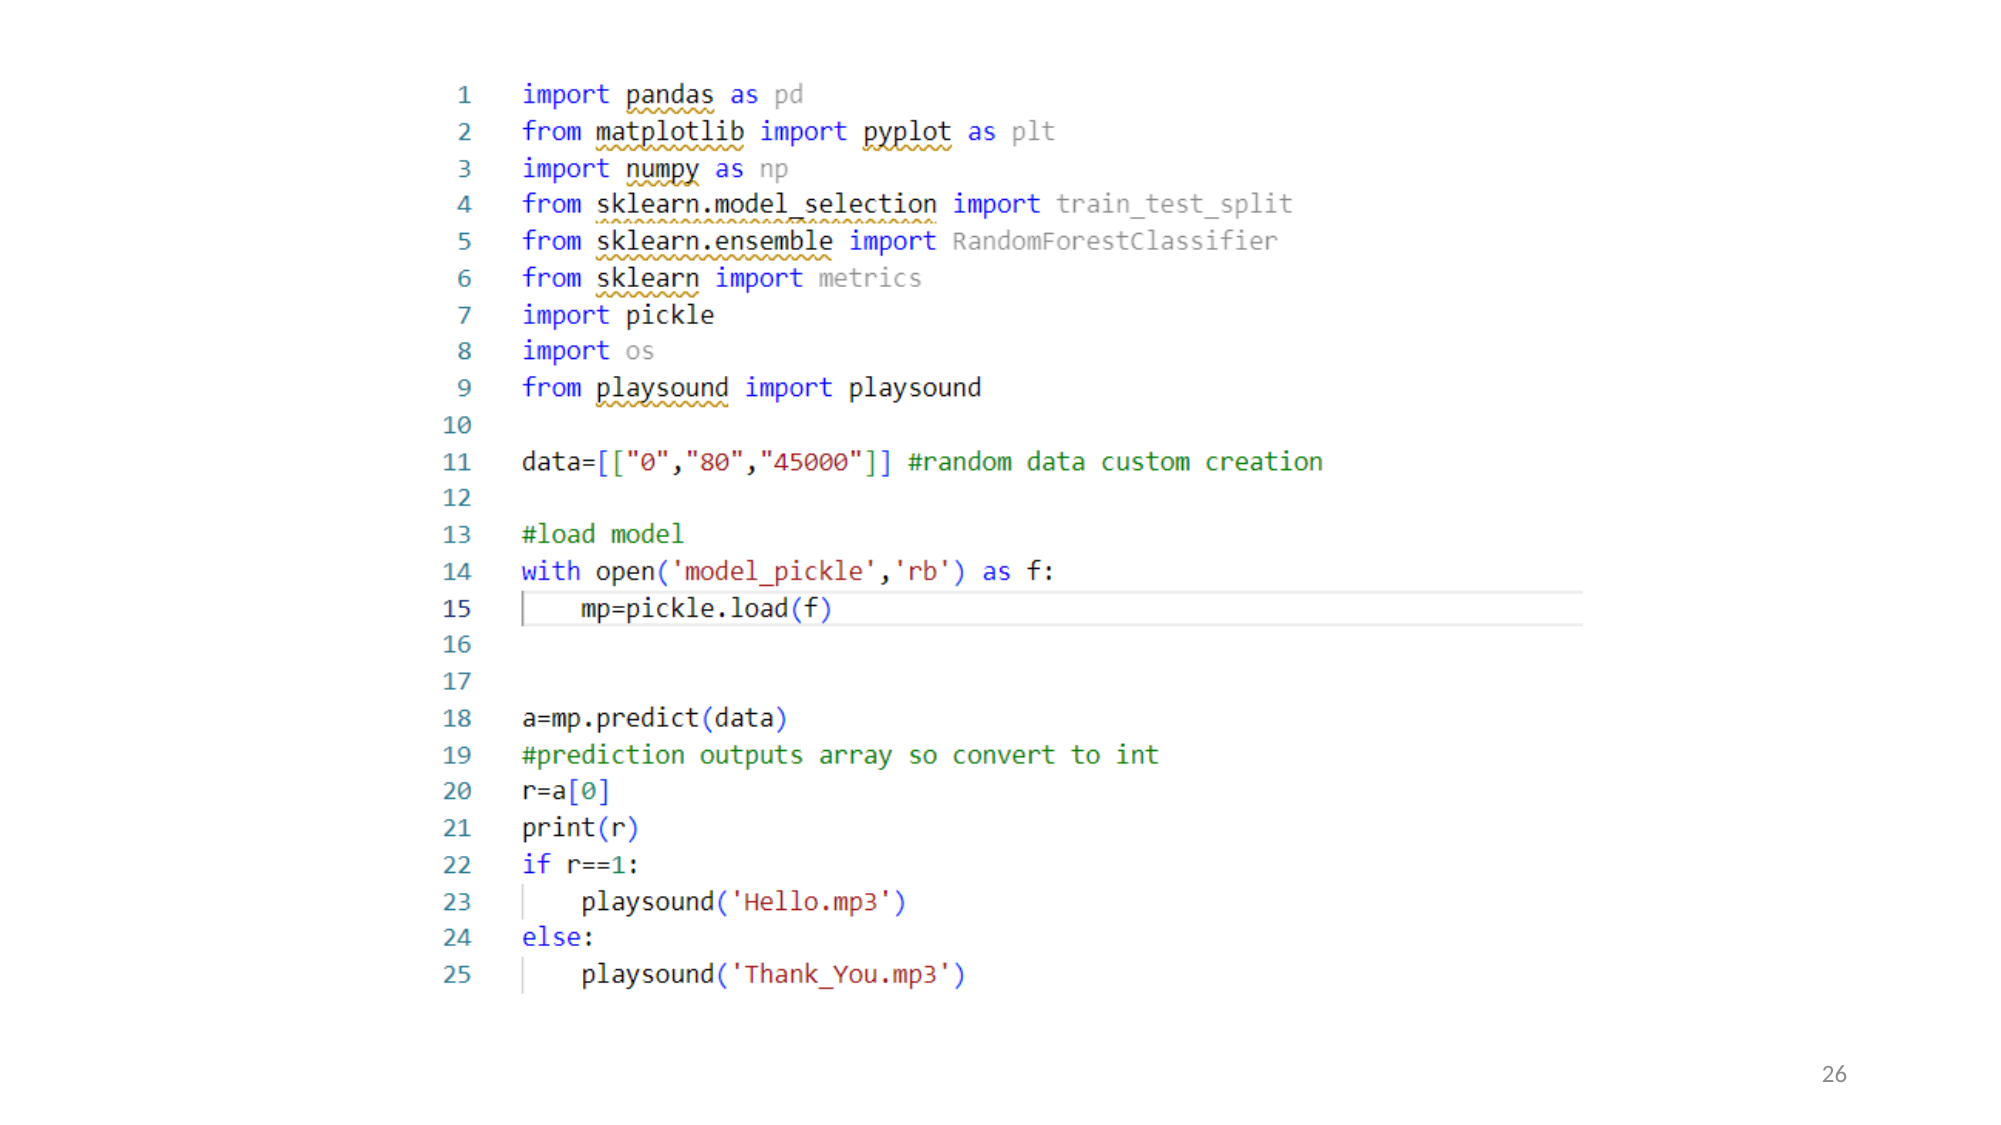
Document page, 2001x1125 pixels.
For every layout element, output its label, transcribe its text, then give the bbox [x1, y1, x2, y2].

slide_number 26 [1412, 1042, 1863, 1103]
picture [417, 74, 1583, 1051]
